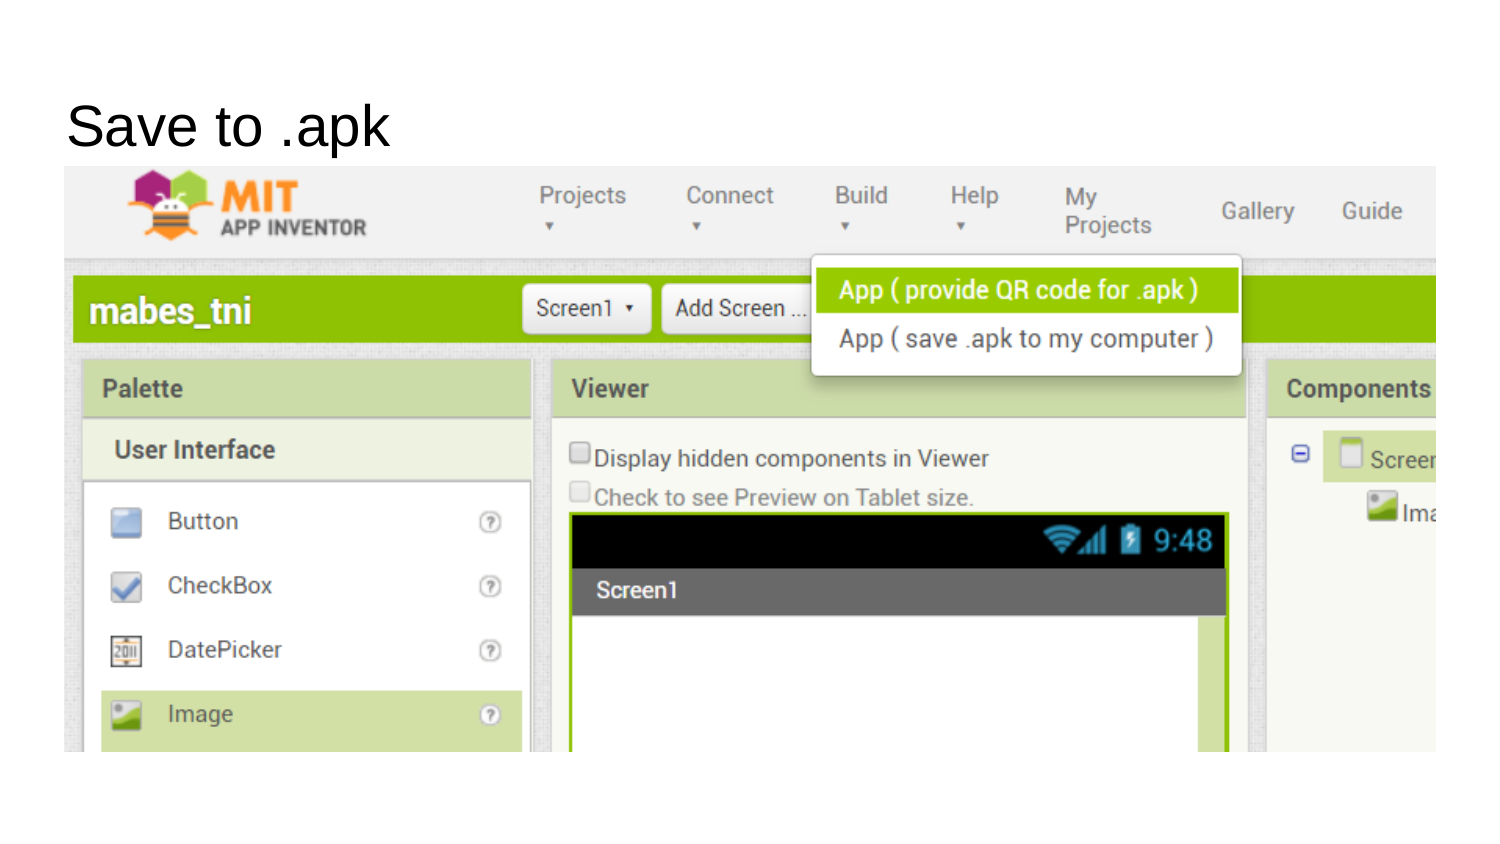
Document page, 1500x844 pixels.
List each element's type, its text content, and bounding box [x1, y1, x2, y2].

picture [64, 166, 1436, 752]
title Save to .apk [51, 72, 1449, 167]
